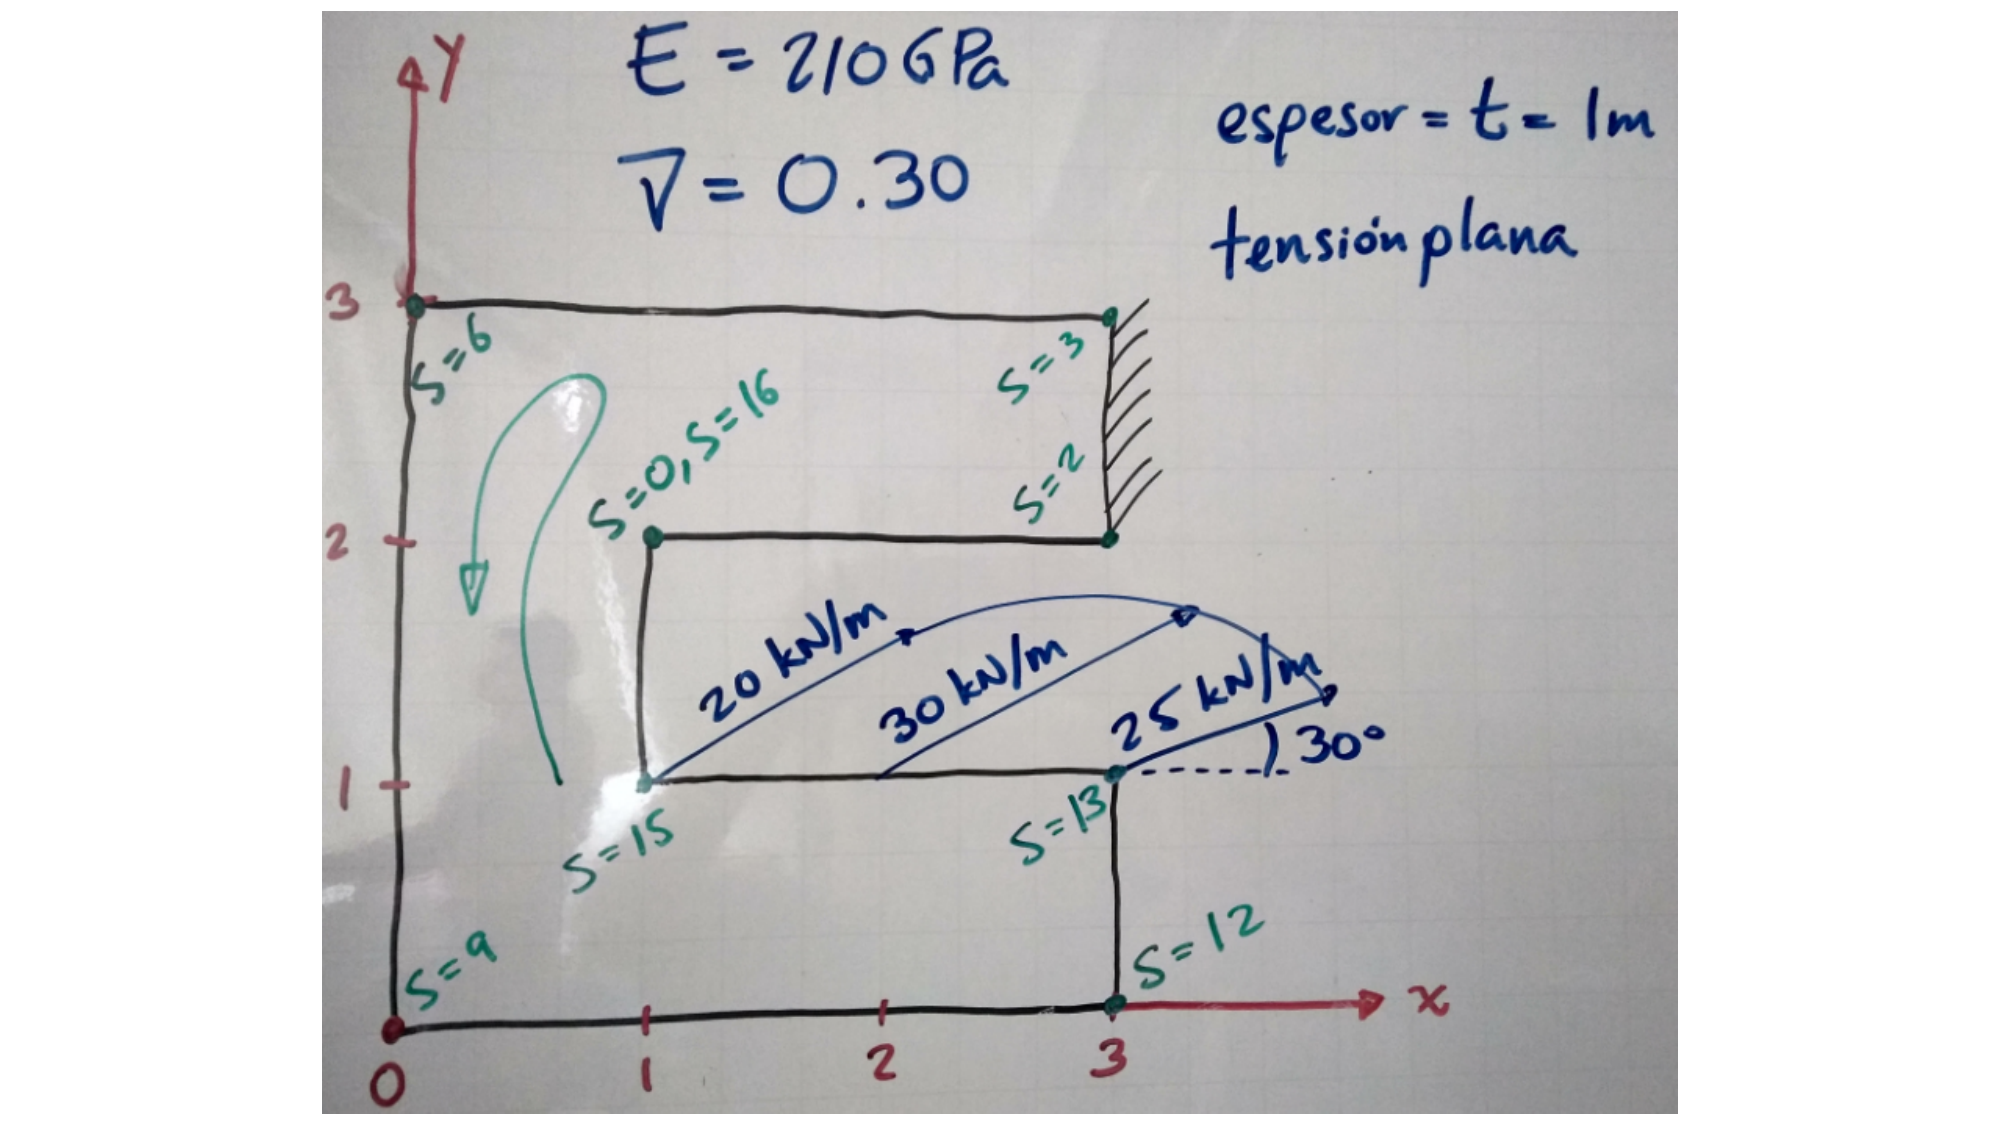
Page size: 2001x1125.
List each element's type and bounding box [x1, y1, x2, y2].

picture [322, 11, 1678, 1114]
